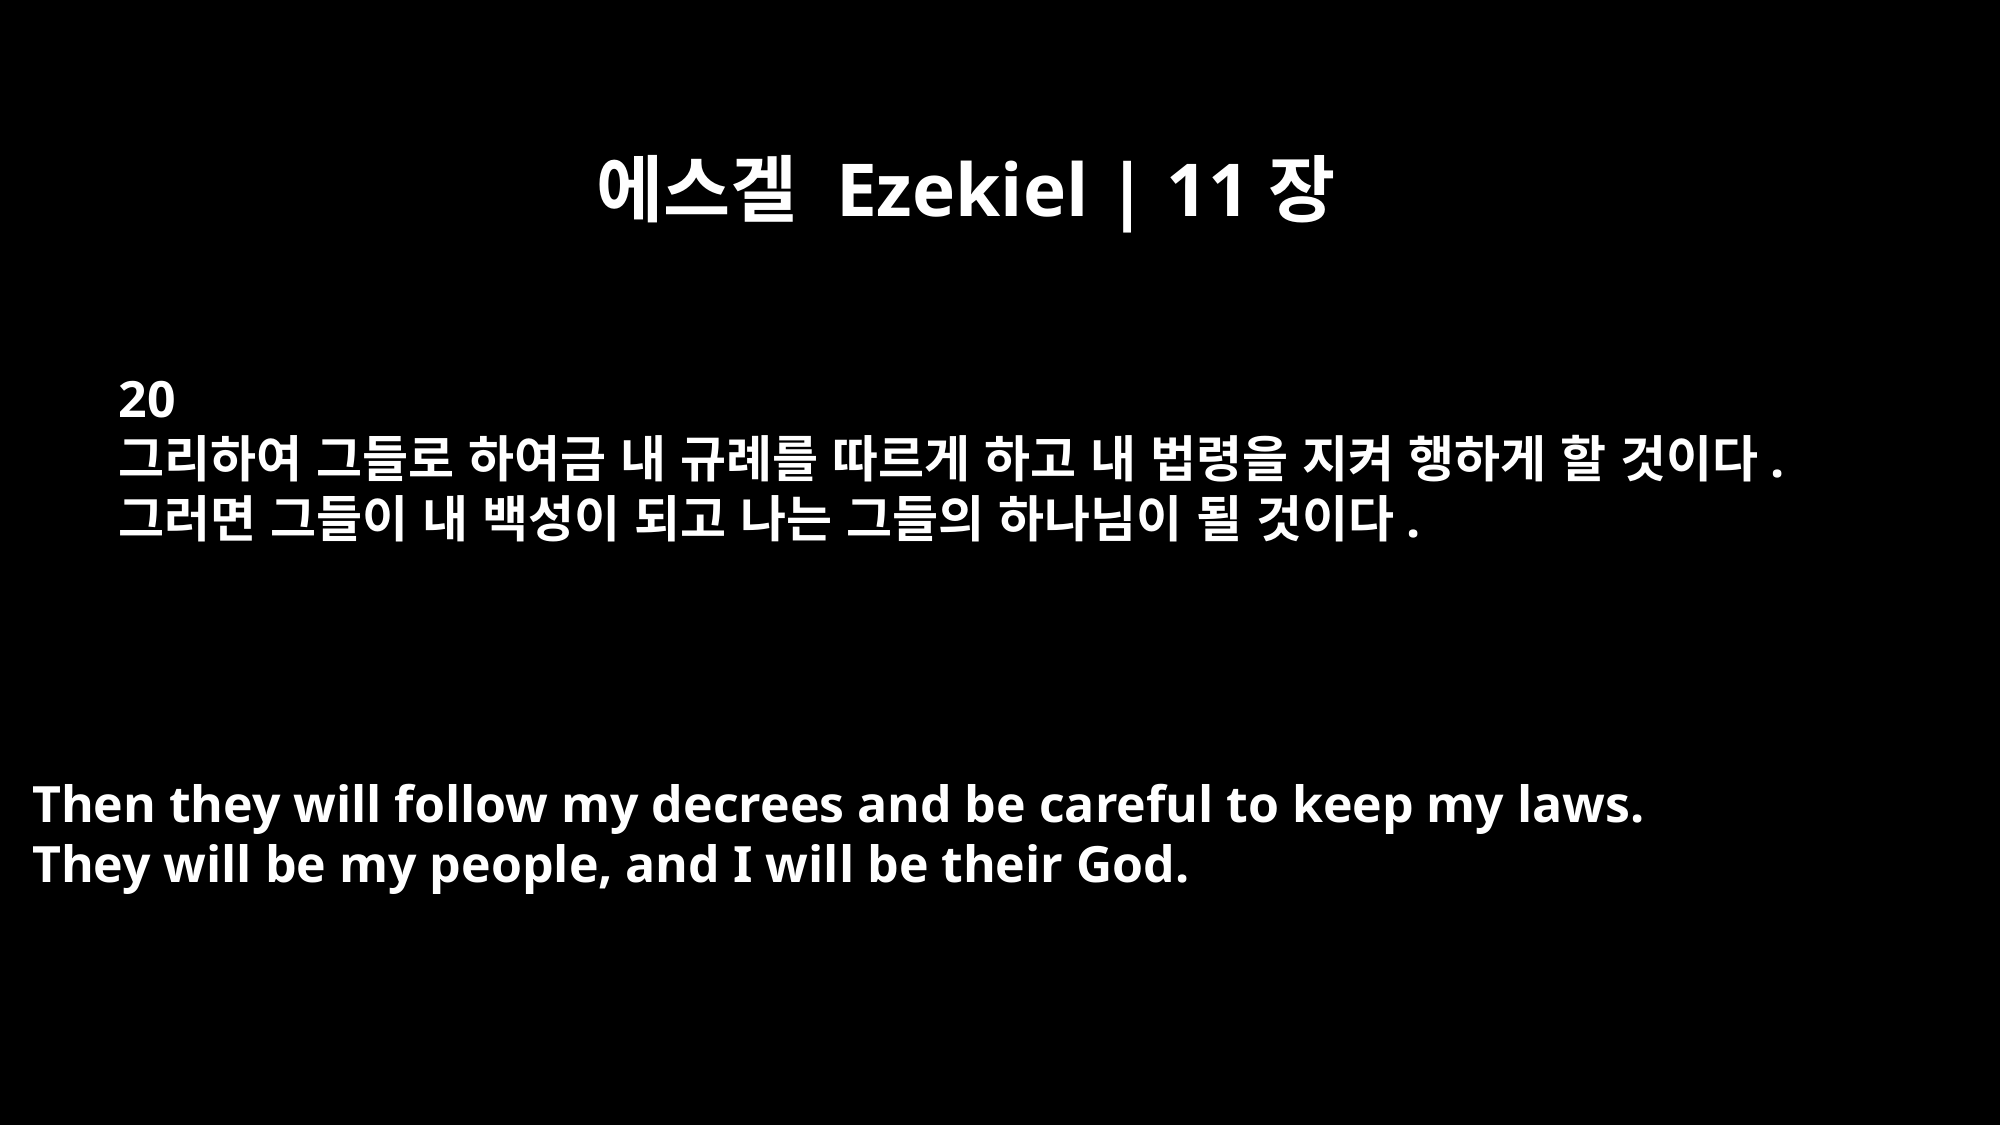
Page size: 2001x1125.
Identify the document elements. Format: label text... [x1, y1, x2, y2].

text_box Then they will follow my decrees and be careful to keep my laws. They will be my people, and I will be their God. [17, 764, 1673, 900]
text_box 20 그리하여 그들로 하여금 내 규례를 따르게 하고 내 법령을 지켜 행하게 할 것이다. 그러면 그들이 내 백성이 되고 나는 그들의 하나님이 될 것이다. [103, 359, 1813, 555]
text_box 에스겔 Ezekiel | 11장 [581, 136, 1351, 239]
